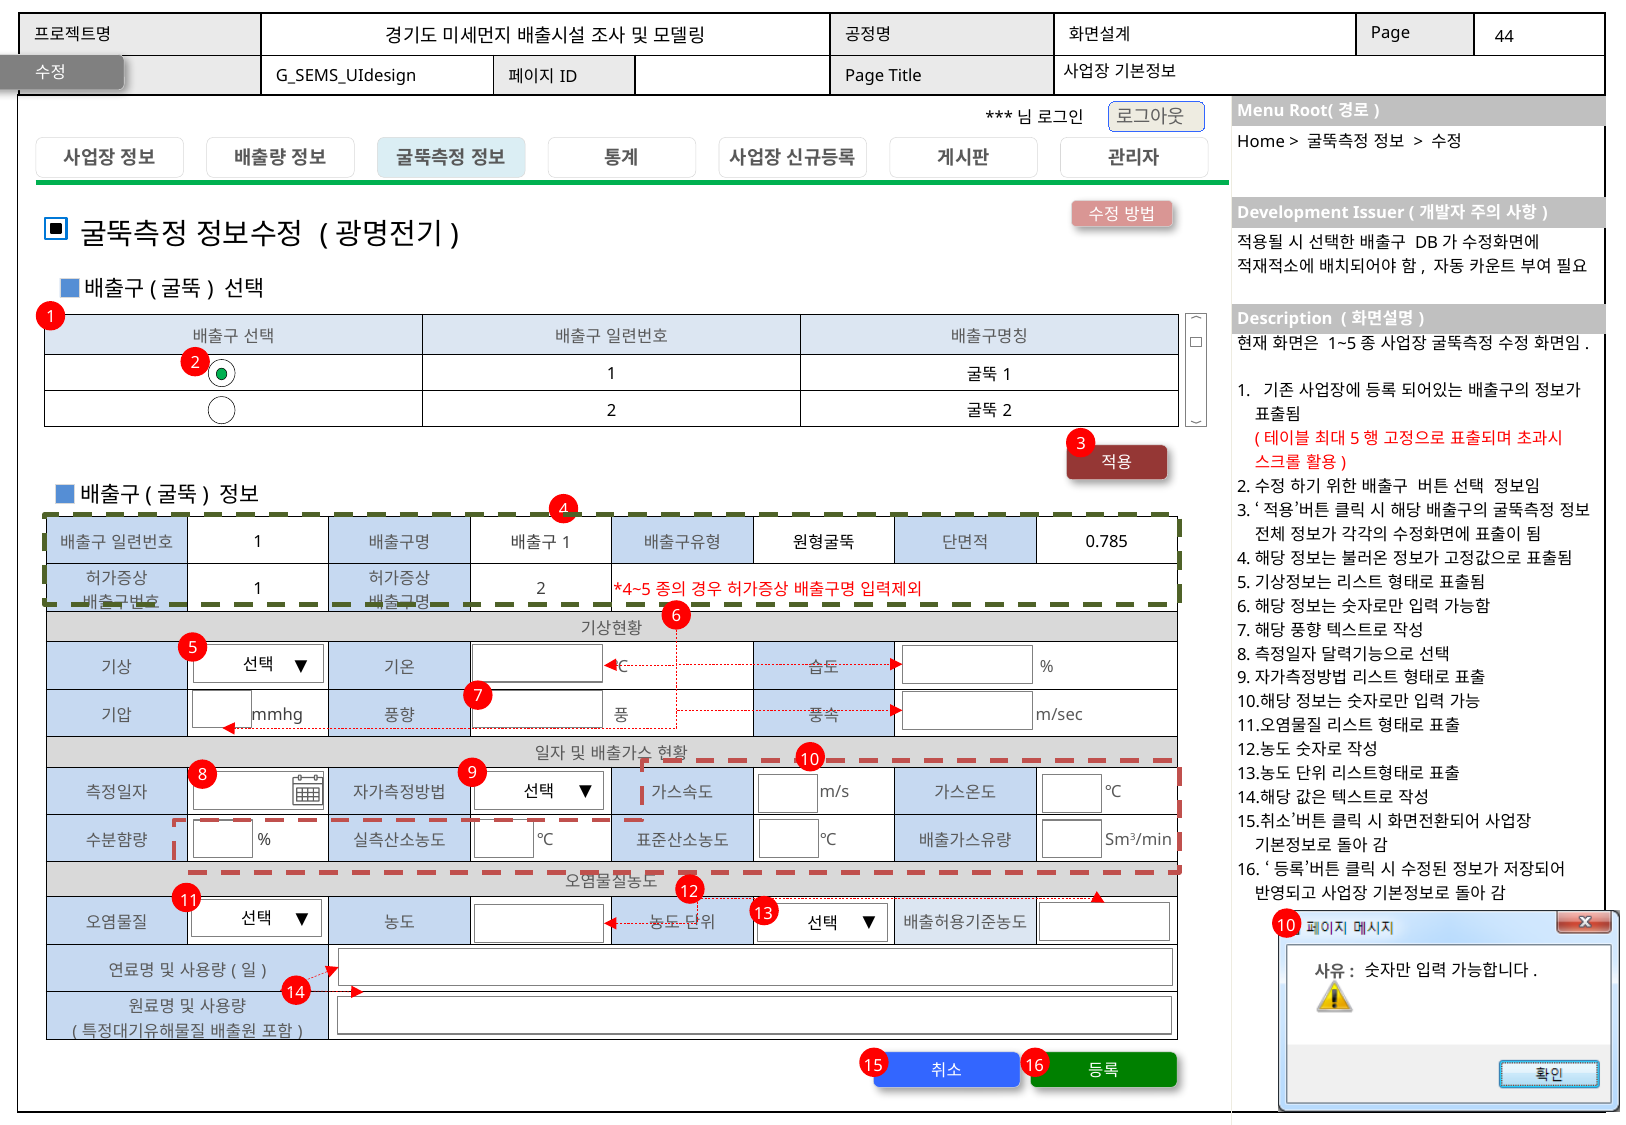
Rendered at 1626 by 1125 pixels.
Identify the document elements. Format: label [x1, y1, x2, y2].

table_cell [830, 605, 1177, 611]
text_box [900, 643, 1034, 685]
table_cell [47, 768, 187, 814]
table_cell [188, 605, 328, 611]
text_box [33, 267, 325, 333]
table_cell [499, 642, 748, 689]
table_cell [188, 642, 328, 689]
text_box [206, 394, 238, 426]
table_cell [47, 737, 399, 767]
table_cell [188, 815, 328, 820]
table_cell [499, 768, 611, 772]
table_cell [499, 815, 611, 820]
table_cell [612, 897, 635, 944]
table_cell [188, 768, 328, 814]
table_cell [423, 355, 800, 390]
table_cell [499, 612, 621, 641]
table_cell [47, 862, 399, 896]
table_cell [801, 355, 1178, 390]
table_cell [906, 897, 1036, 944]
table_cell [47, 642, 187, 689]
text_box [1231, 221, 1604, 282]
table_cell [499, 873, 635, 896]
table_header [423, 315, 800, 354]
table_cell [1037, 897, 1177, 944]
table_cell [612, 768, 641, 814]
text_box [178, 344, 238, 389]
text_box [1063, 425, 1170, 482]
table_cell [47, 897, 187, 944]
table_cell [906, 992, 1177, 1039]
text_box [1038, 901, 1172, 943]
table_cell [906, 690, 1177, 736]
text_box [0, 52, 127, 93]
text_box [1057, 50, 1431, 87]
table_cell [795, 897, 894, 903]
table_cell [906, 737, 1177, 760]
table_cell [612, 605, 662, 611]
table_cell [47, 945, 328, 991]
table_cell [45, 355, 422, 390]
table_cell [47, 992, 328, 1039]
table_cell [830, 612, 1177, 641]
table_cell [801, 391, 1178, 426]
table_cell [830, 642, 894, 689]
table_cell [329, 605, 399, 611]
table_cell [45, 391, 422, 426]
table_cell [329, 815, 399, 820]
table_cell [329, 993, 896, 1039]
table_cell [691, 605, 748, 611]
table_cell [499, 808, 611, 814]
table_cell [499, 897, 611, 921]
table_cell [830, 737, 896, 760]
text_box [1185, 313, 1207, 427]
table_cell [47, 690, 187, 736]
table_cell [329, 690, 399, 736]
table_cell [830, 690, 894, 736]
table_cell [329, 897, 470, 944]
table_header [801, 315, 1178, 354]
table_cell [188, 916, 328, 944]
text_box [1231, 120, 1604, 157]
table_cell [895, 690, 900, 706]
text_box [191, 688, 254, 730]
text_box [43, 451, 1181, 1103]
table_cell [906, 945, 1177, 991]
table_cell [659, 612, 748, 641]
table_cell [234, 690, 328, 736]
table_cell [47, 605, 187, 611]
table_cell [895, 642, 1177, 689]
table_cell [606, 925, 611, 944]
text_box [175, 630, 327, 685]
text_box [169, 879, 328, 939]
table_cell [423, 391, 800, 426]
table_cell [666, 897, 753, 944]
table_cell [329, 768, 399, 814]
text_box [185, 757, 325, 812]
table_cell [47, 612, 399, 641]
text_box [44, 208, 595, 258]
text_box [1231, 322, 1604, 942]
table_cell [188, 690, 231, 736]
table_cell [499, 737, 748, 767]
text_box [1069, 198, 1175, 229]
table_cell [329, 642, 399, 689]
table_cell [906, 873, 1177, 896]
table_cell [612, 815, 641, 820]
table_cell [499, 605, 611, 611]
table_cell [721, 873, 896, 896]
table_cell [47, 815, 187, 861]
table_cell [499, 690, 748, 736]
table_header [45, 315, 422, 354]
picture [1278, 910, 1620, 1112]
table_cell [329, 945, 635, 966]
table_cell [666, 874, 673, 896]
